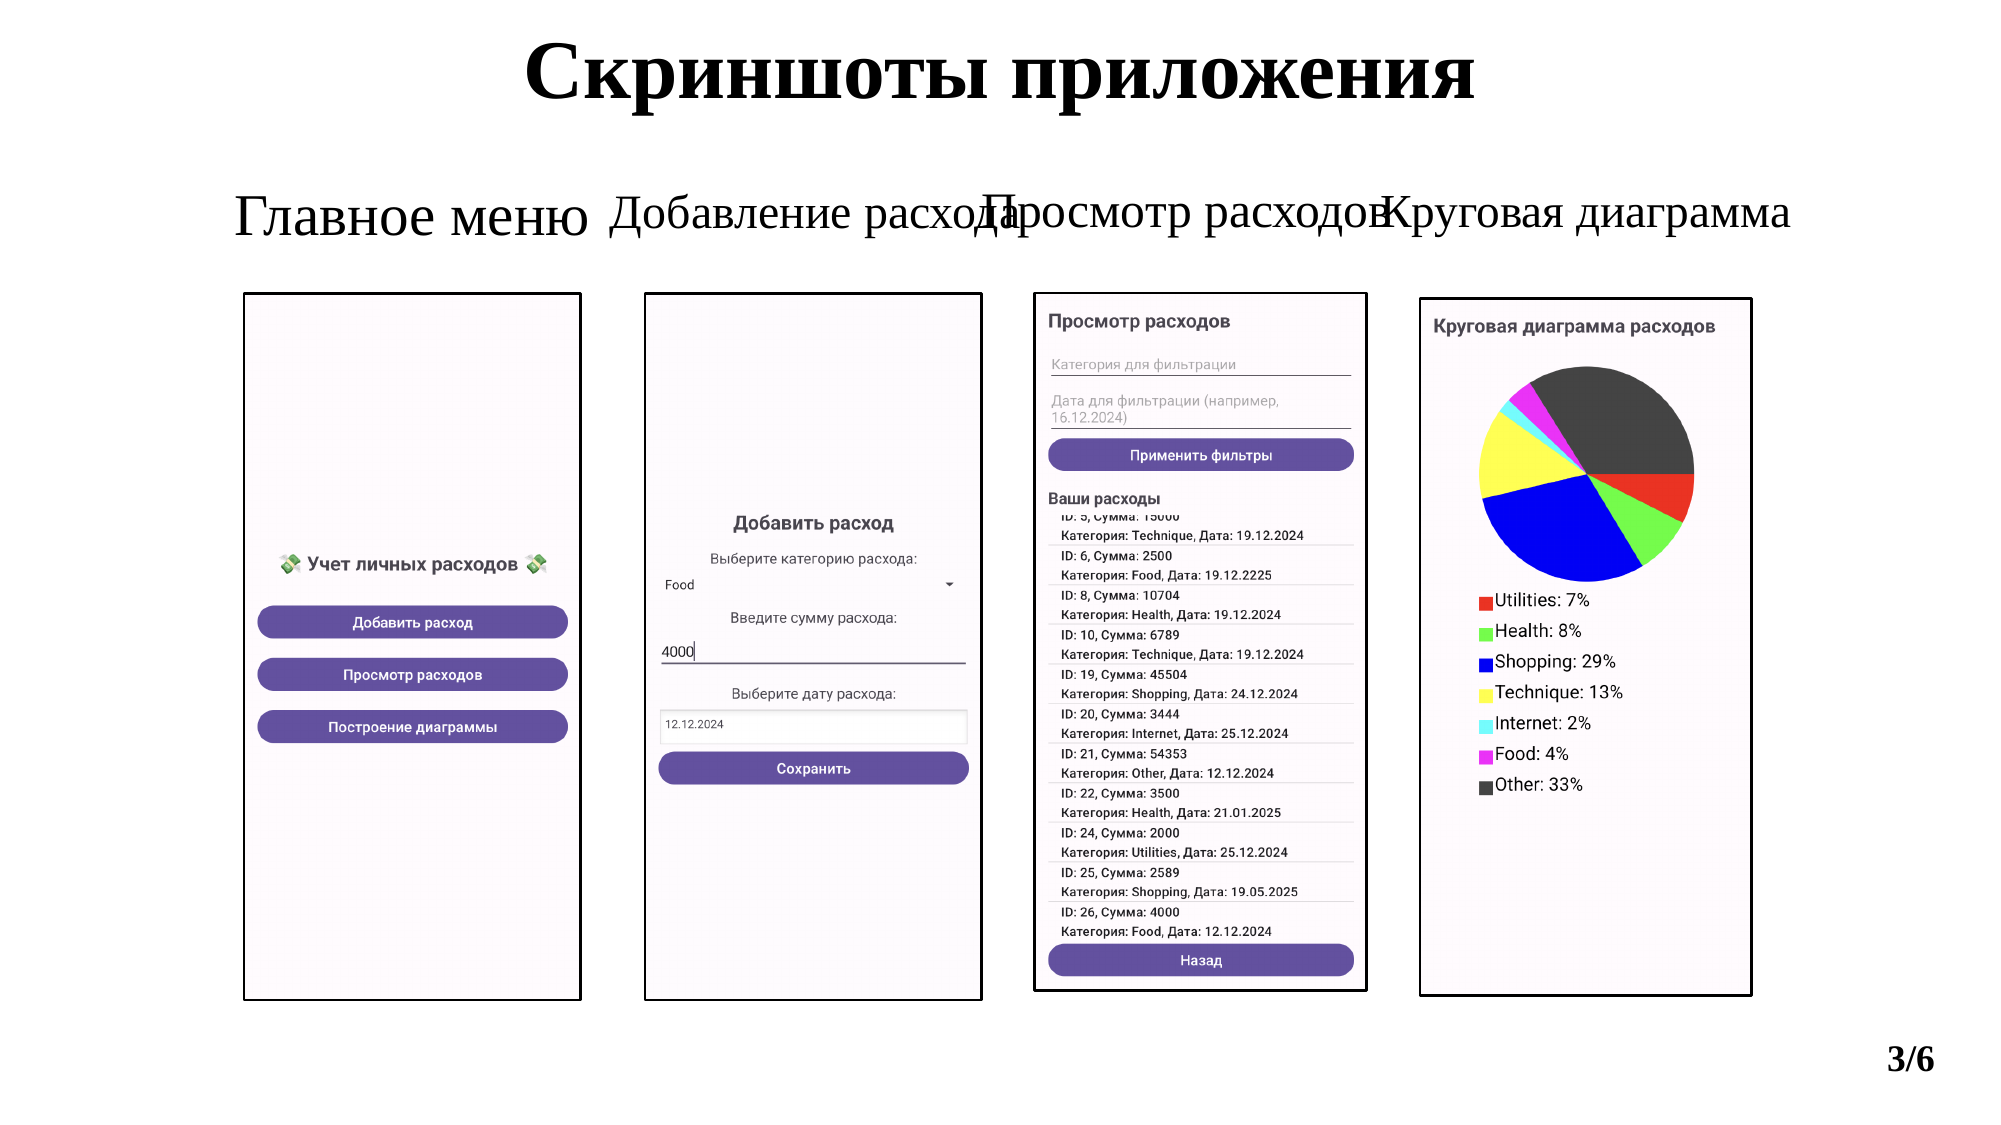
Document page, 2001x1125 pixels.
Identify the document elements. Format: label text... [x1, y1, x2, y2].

picture [646, 294, 981, 999]
picture [1035, 294, 1366, 990]
picture [1421, 299, 1751, 995]
title Скриншоты приложения [137, 0, 1863, 145]
text_box Просмотр расходов [963, 177, 1410, 295]
text_box 3/6 [1786, 1031, 1950, 1091]
text_box Круговая диаграмма [1363, 179, 1809, 298]
text_box Добавление расхода [592, 179, 963, 298]
list Главное меню [189, 177, 636, 295]
picture [245, 294, 580, 999]
